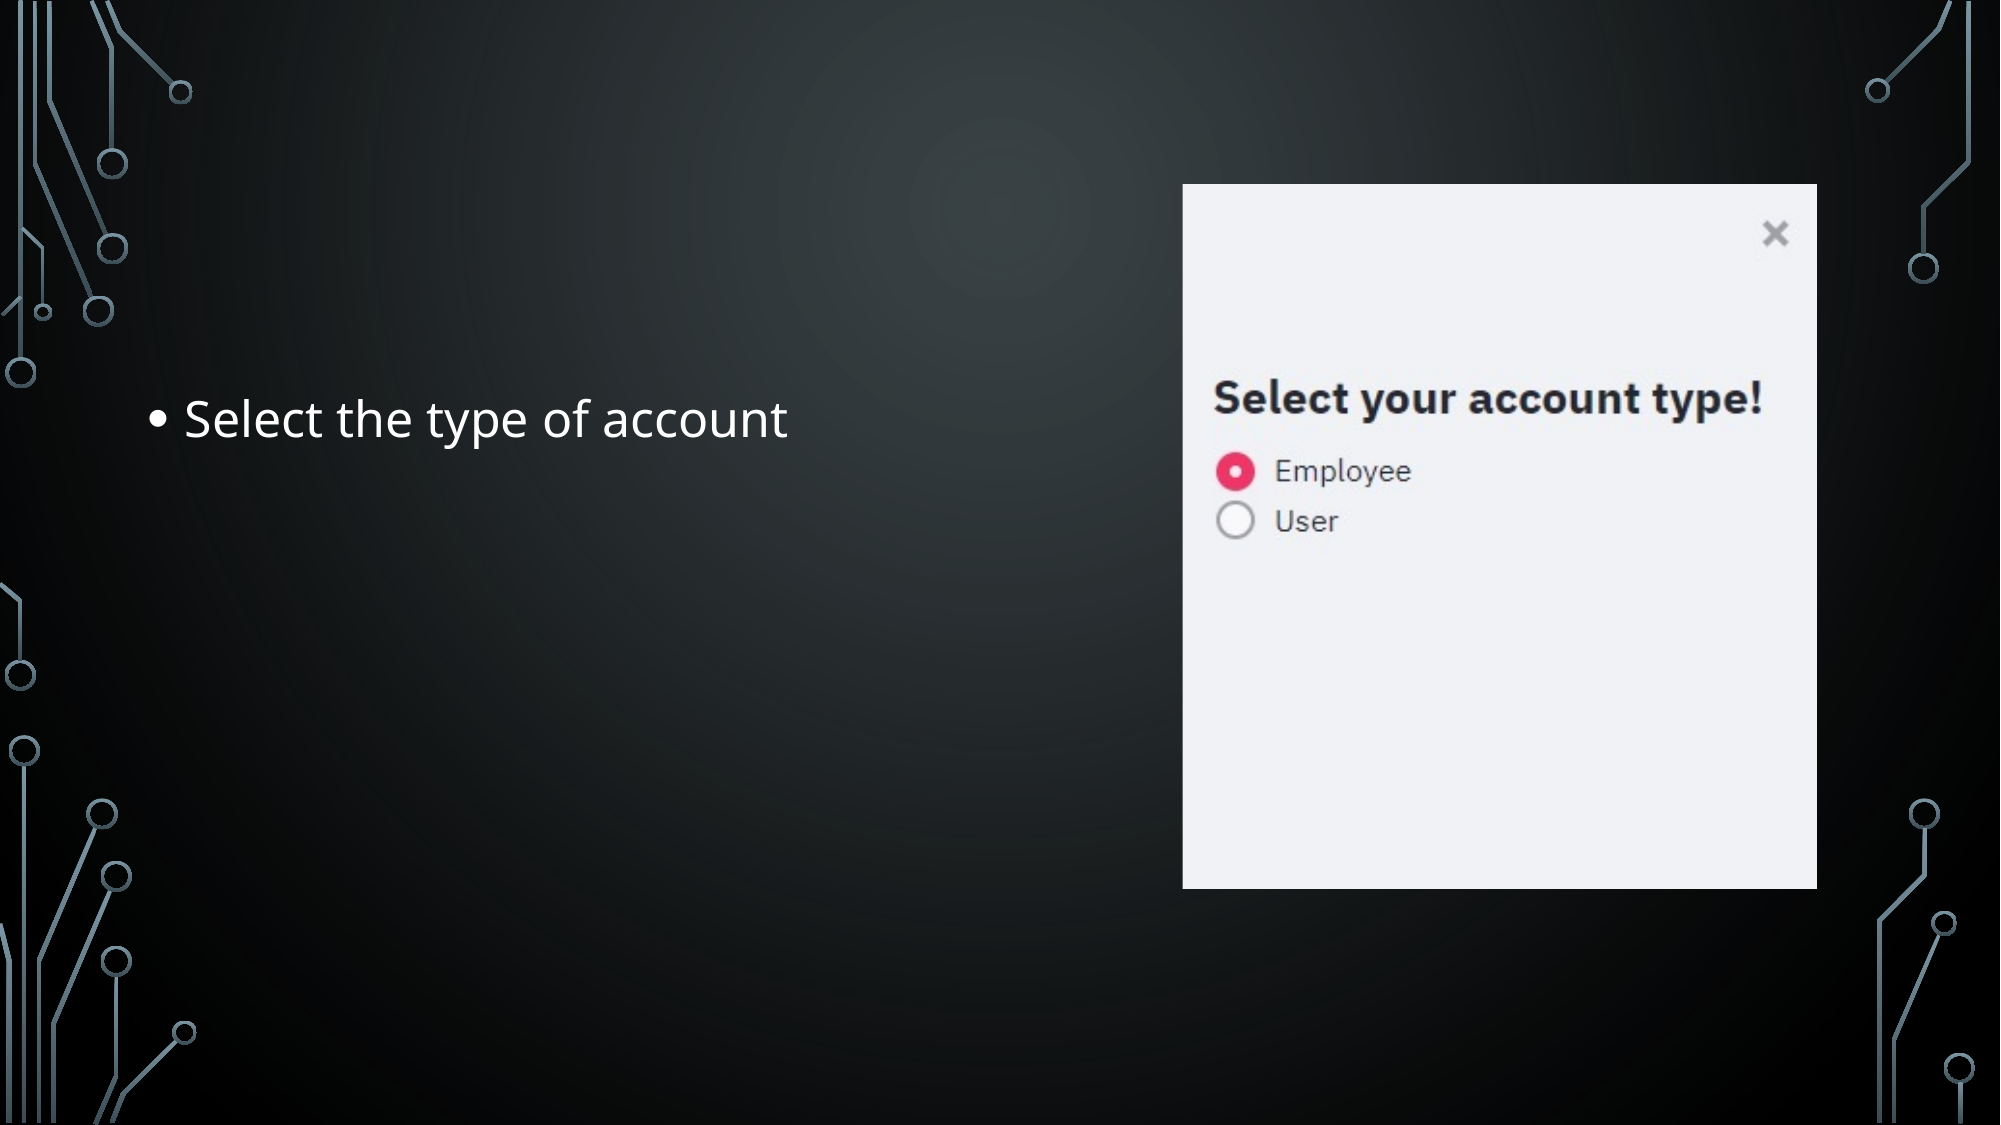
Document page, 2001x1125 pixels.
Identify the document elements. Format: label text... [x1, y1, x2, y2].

picture [1182, 184, 1818, 889]
list Select the type of account [131, 368, 916, 968]
